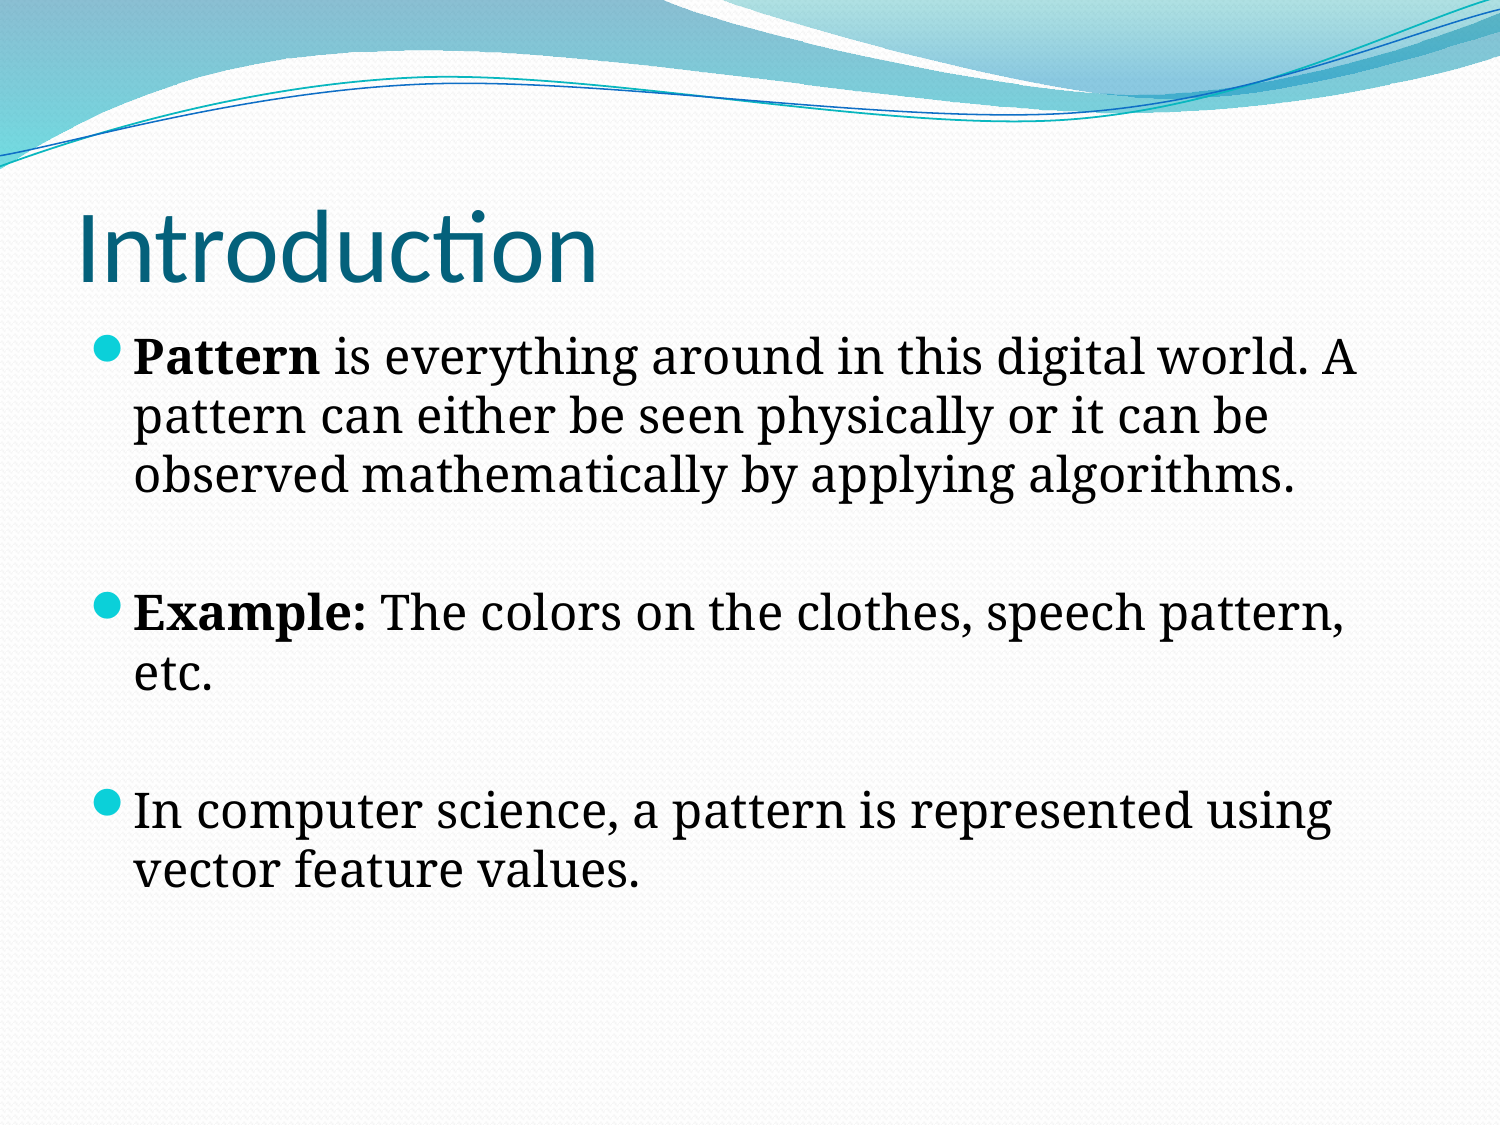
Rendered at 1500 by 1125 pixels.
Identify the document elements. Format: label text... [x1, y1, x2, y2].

list Pattern is everything around in this digital world. A pattern can either be seen physically or it can be observed mathematically by applying algorithms. Example: The colors on the clothes, speech pattern, etc. In computer science, a pattern is represented using vector feature values. [75, 317, 1425, 1038]
title Introduction [75, 115, 1425, 303]
